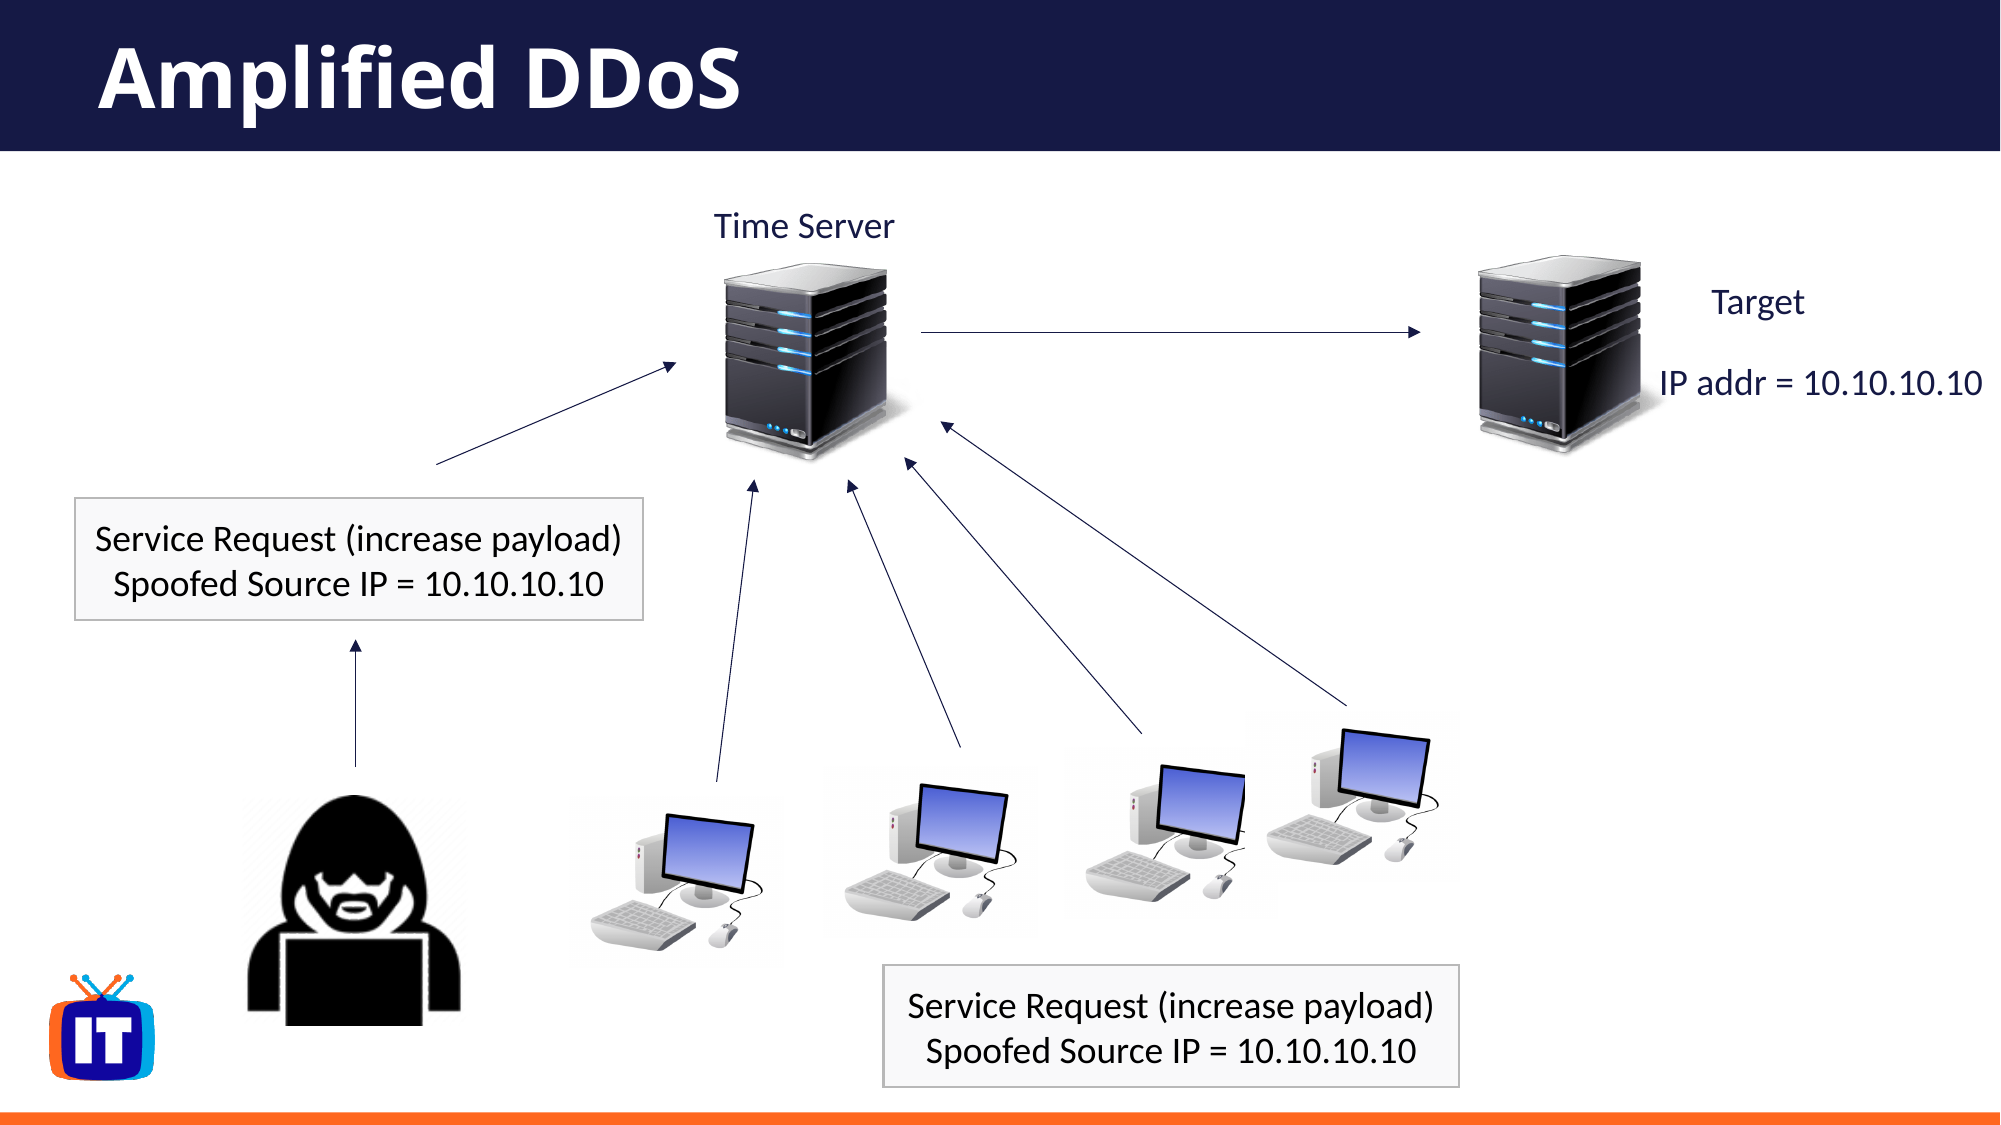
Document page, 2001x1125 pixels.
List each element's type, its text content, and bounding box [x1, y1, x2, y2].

picture [45, 968, 158, 1087]
text_box Service Request (increase payload) Spoofed Source IP = 10.10.10.10 [74, 497, 644, 621]
text_box Service Request (increase payload) Spoofed Source IP = 10.10.10.10 [882, 964, 1460, 1088]
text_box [904, 457, 1142, 734]
picture [704, 246, 924, 465]
picture [823, 766, 1038, 938]
title Amplified DDoS [83, 0, 1917, 168]
picture [238, 795, 470, 1026]
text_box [847, 479, 961, 748]
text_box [716, 479, 755, 782]
text_box Time Server [699, 193, 911, 253]
text_box Target [1696, 269, 1821, 330]
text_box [940, 421, 1347, 706]
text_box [436, 362, 677, 465]
picture [1064, 711, 1460, 919]
picture [569, 796, 784, 968]
text_box IP addr = 10.10.10.10 [1678, 350, 1999, 411]
picture [1459, 238, 1678, 458]
